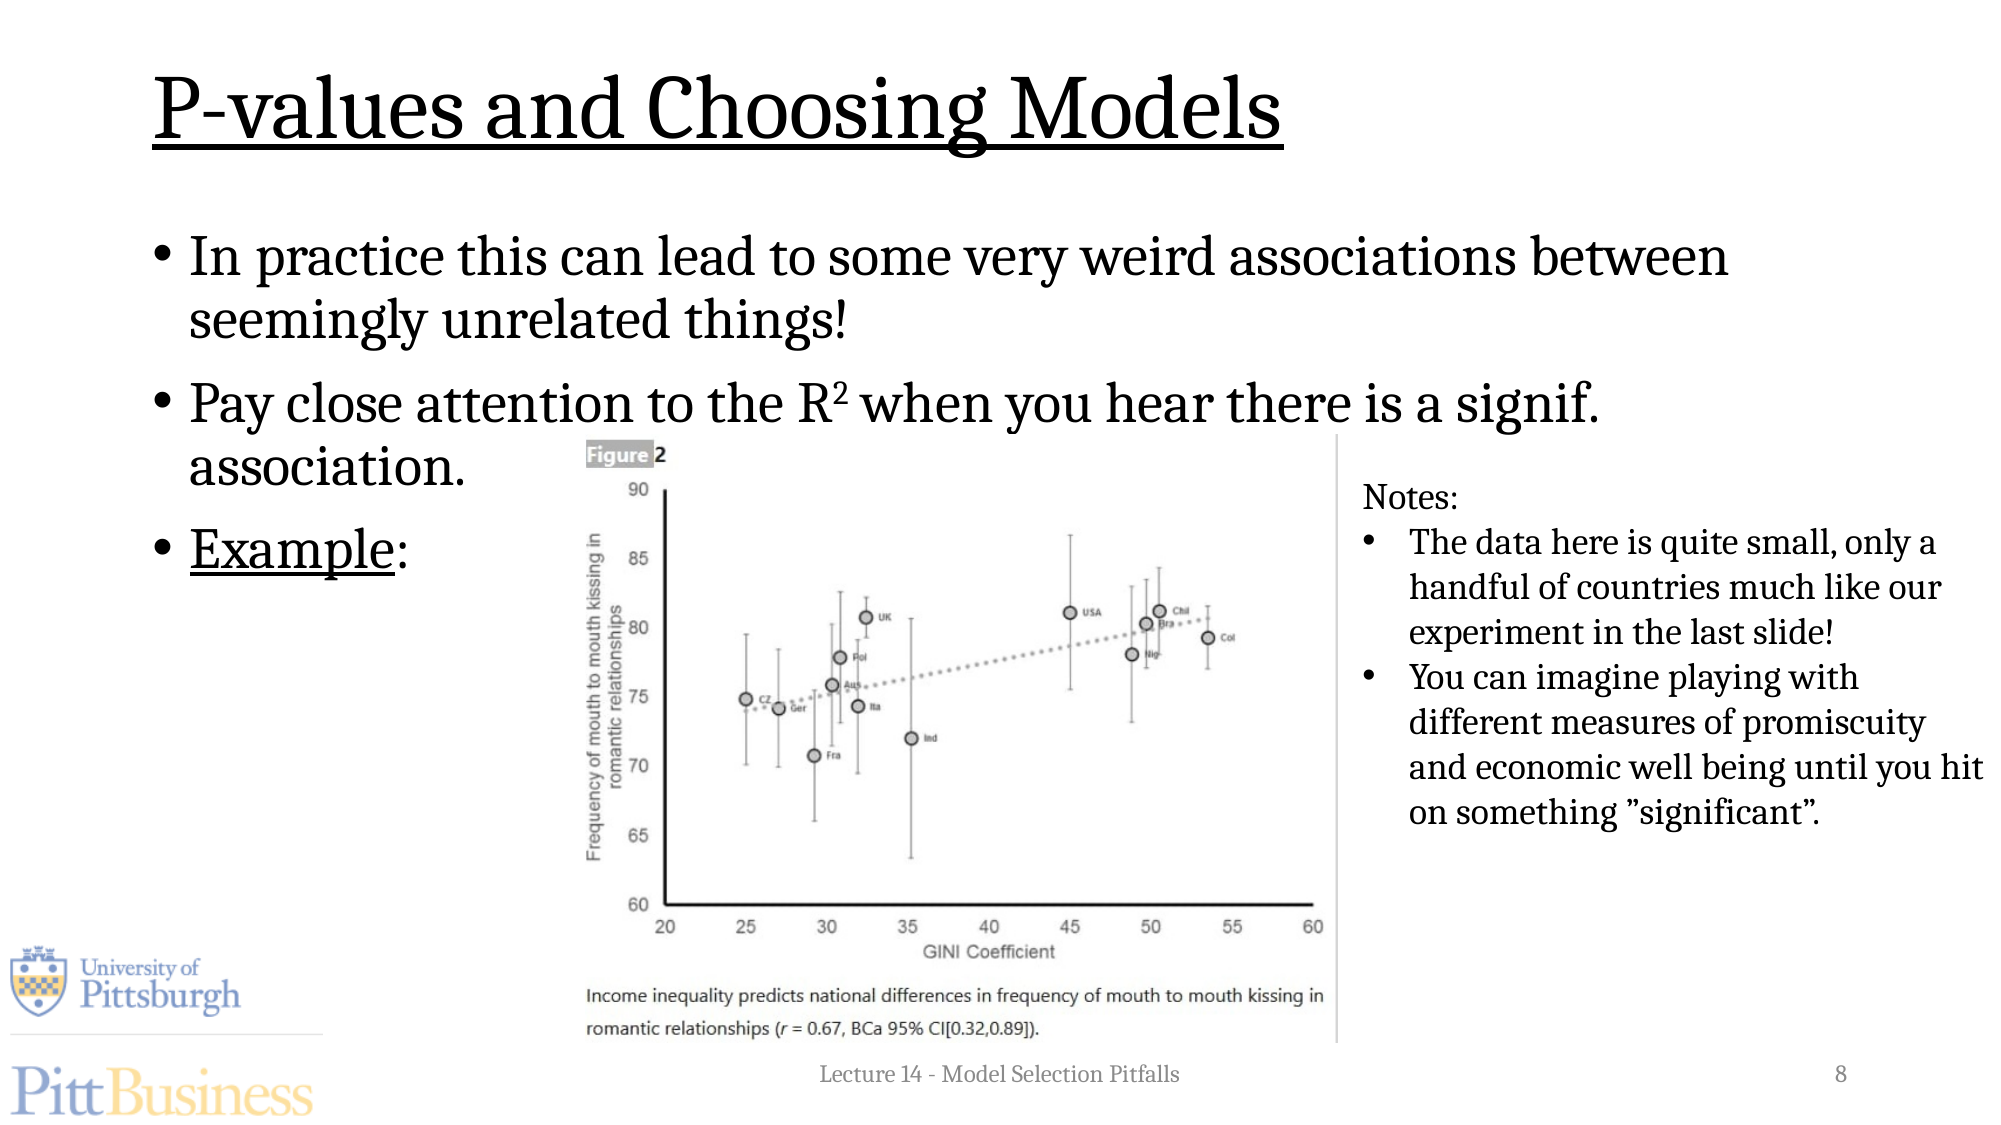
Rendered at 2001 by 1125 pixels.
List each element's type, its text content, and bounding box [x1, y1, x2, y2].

slide_number 8 [1412, 1042, 1863, 1103]
title P-values and Choosing Models [137, 0, 1863, 217]
list In practice this can lead to some very weird associations between seemingly unrelated things! Pay close attention to the R2 when you hear there is a signif. association. Example: [137, 217, 1863, 932]
picture [585, 434, 1338, 1043]
text_box Notes: The data here is quite small, only a handful of countries much like our experiment in the last slide! You can imagine playing with different measures of promiscuity and economic well being until you hit on something ”significant”. [1347, 464, 2000, 840]
footer Lecture 14 - Model Selection Pitfalls [662, 1043, 1338, 1103]
